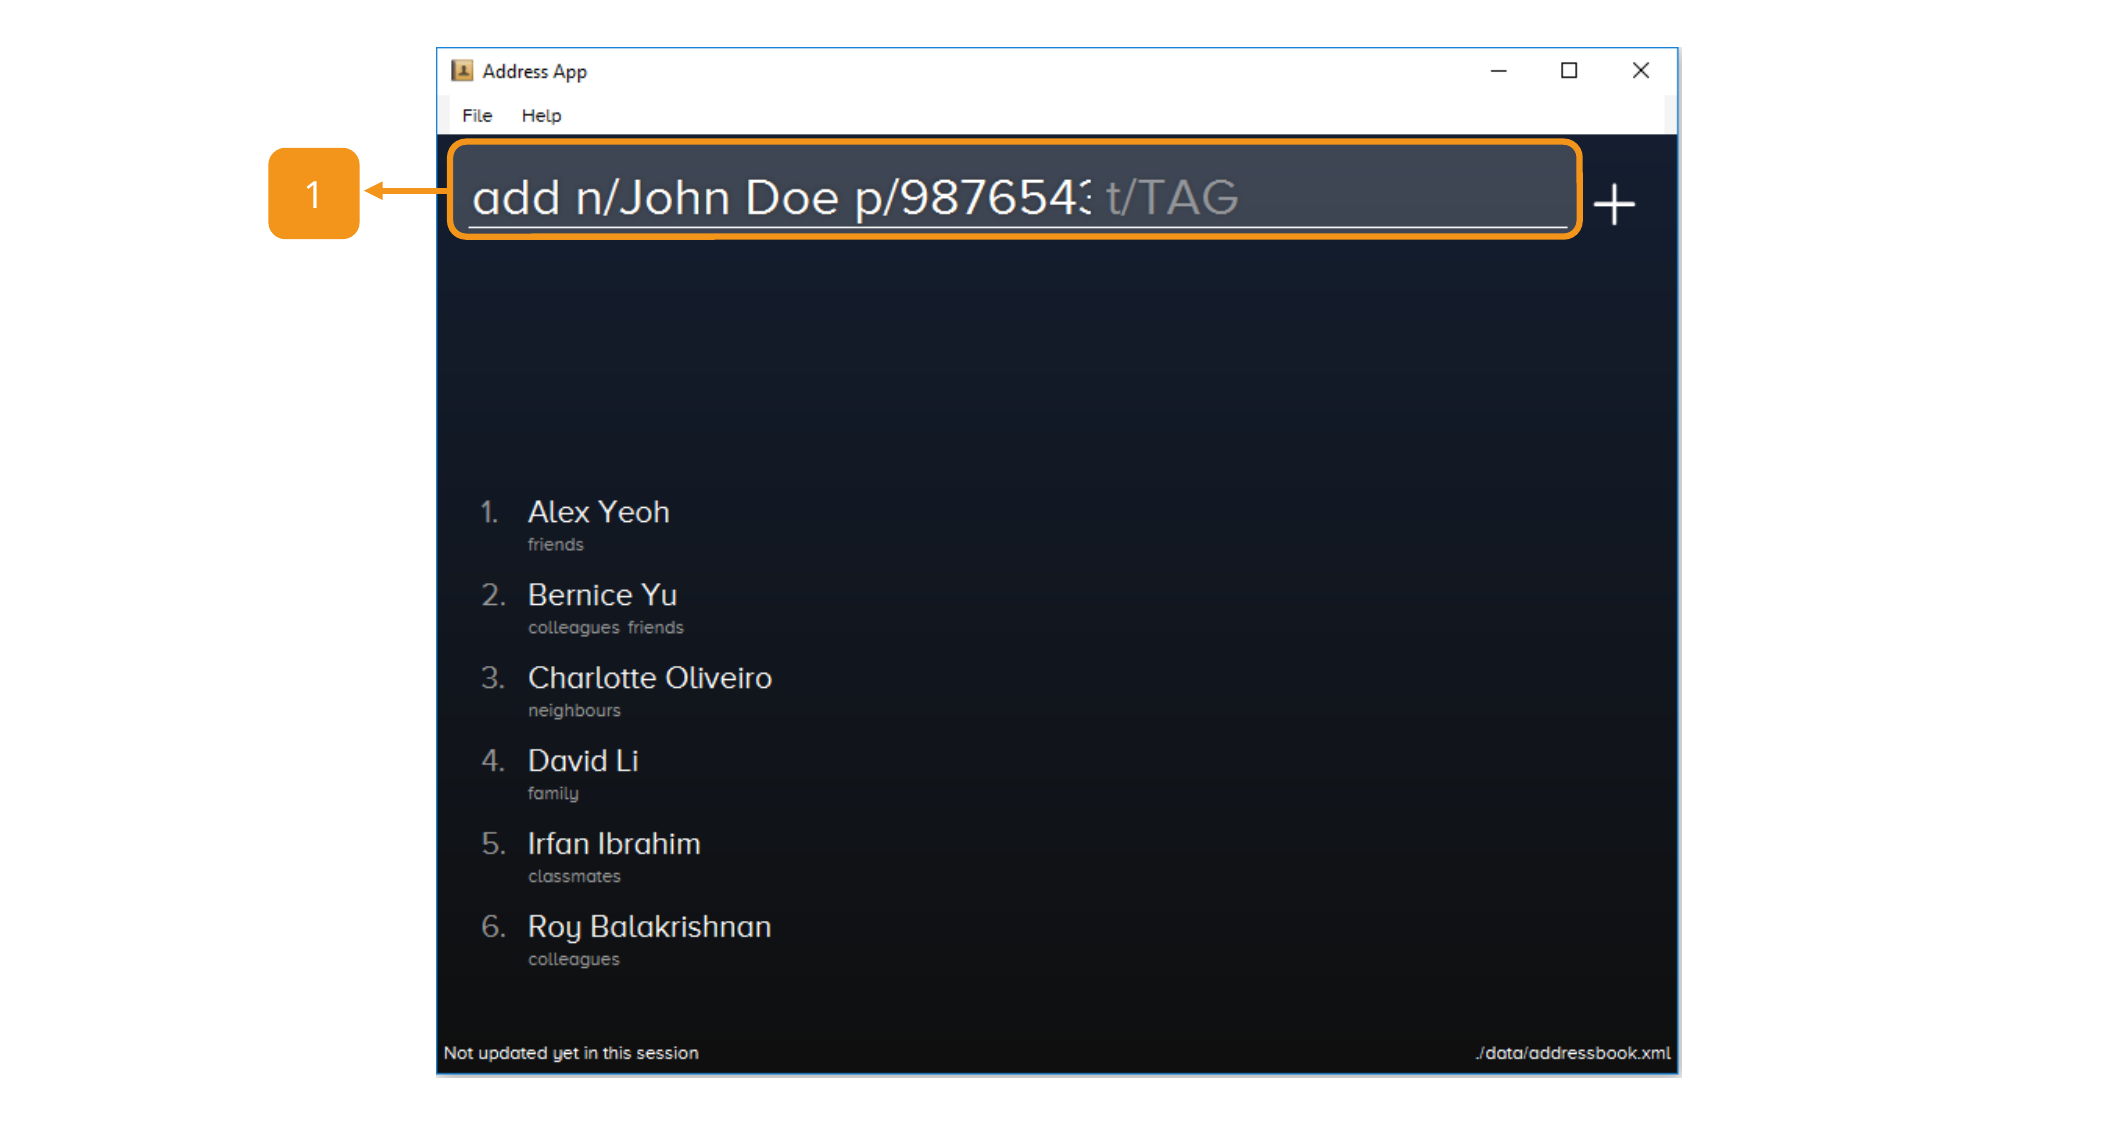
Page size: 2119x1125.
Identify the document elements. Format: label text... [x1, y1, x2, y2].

picture [436, 47, 1682, 1078]
text_box 1 [269, 149, 359, 238]
